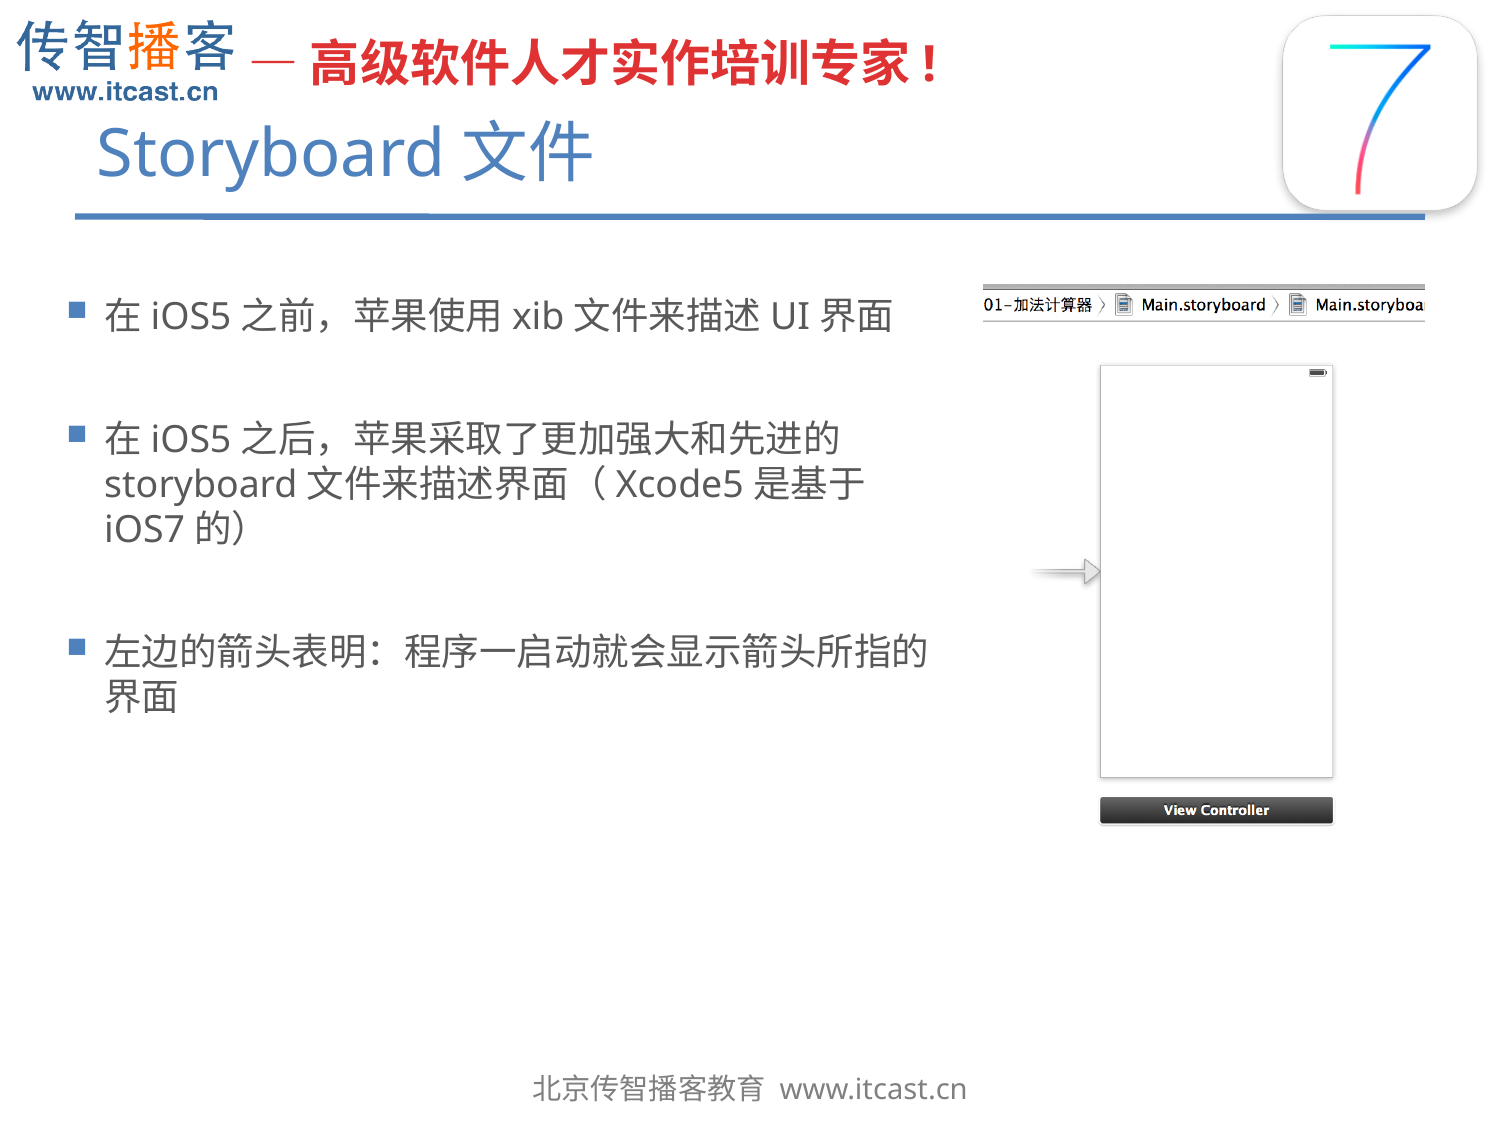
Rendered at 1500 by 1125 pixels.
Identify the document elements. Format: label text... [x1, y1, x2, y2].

picture [16, 19, 234, 101]
picture [1163, 0, 1500, 263]
picture [982, 283, 1426, 859]
list 在iOS5之前，苹果使用xib文件来描述UI界面 在iOS5之后，苹果采取了更加强大和先进的storyboard文件来描述界面（Xcode5是基于iOS7的） 左边的箭头表明：程序一启动就会显示箭头所指的界面 [51, 284, 956, 762]
title Storyboard文件 [81, 102, 1416, 238]
